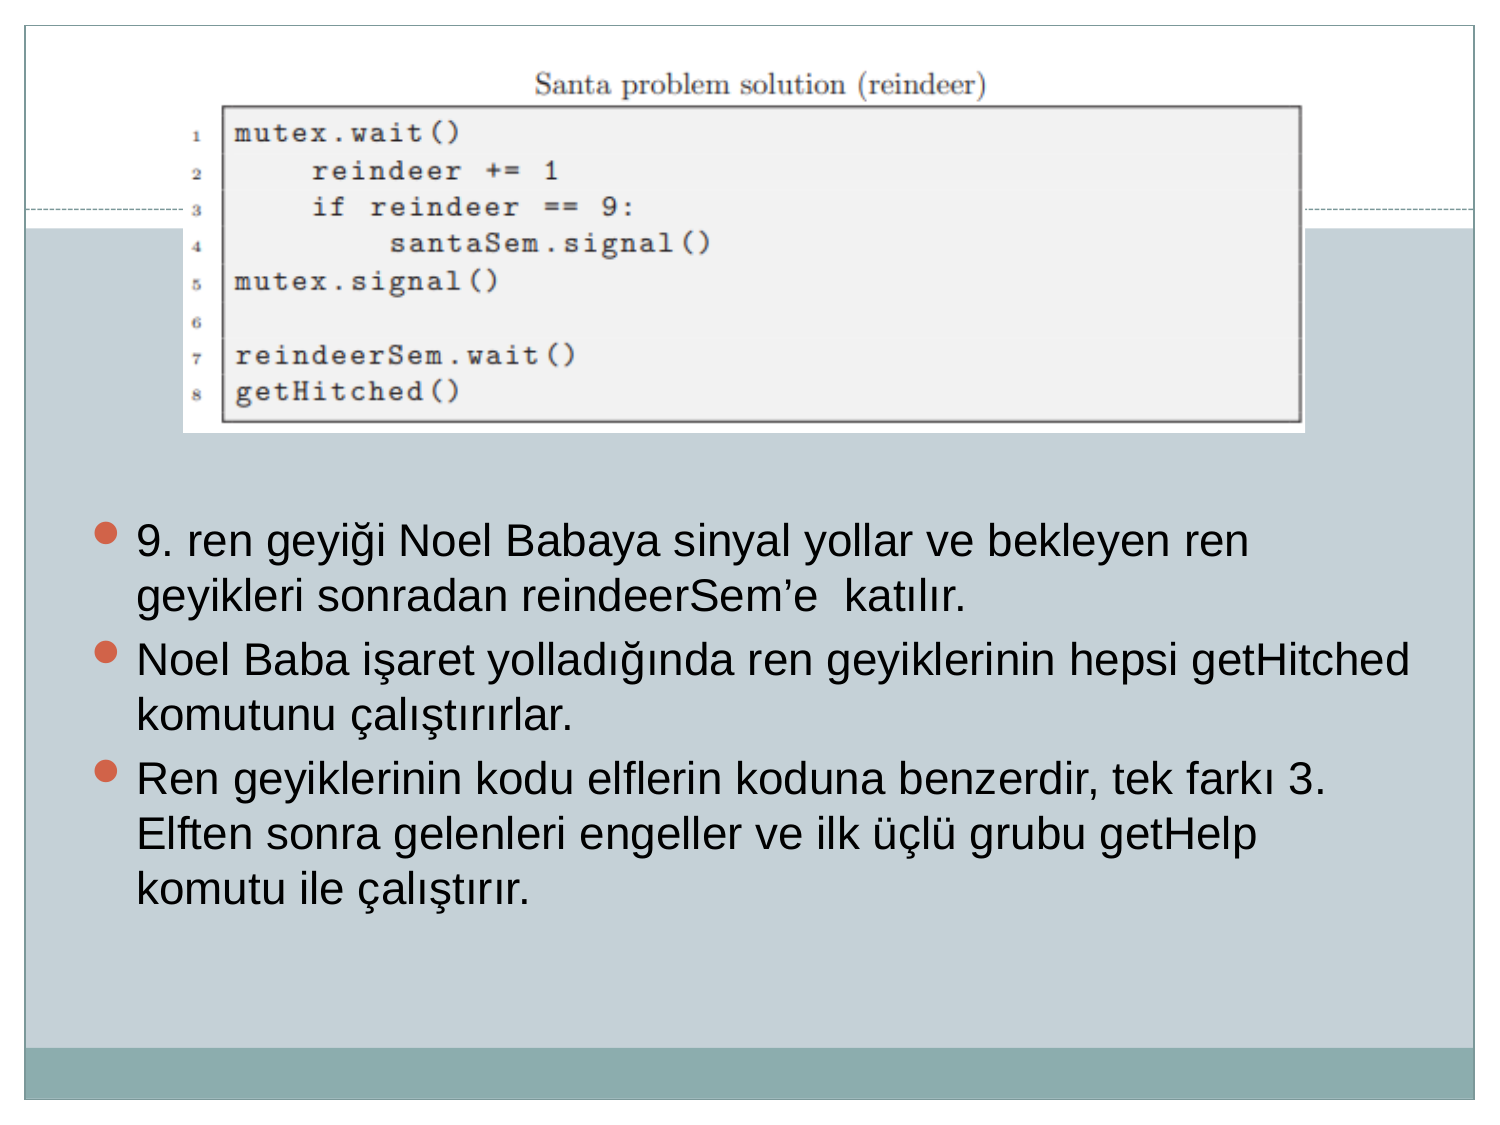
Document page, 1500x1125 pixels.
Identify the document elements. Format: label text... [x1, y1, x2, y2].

picture [182, 66, 1306, 433]
list 9. ren geyiği Noel Babaya sinyal yollar ve bekleyen ren geyikleri sonradan reindeerSem’e katılır. Noel Baba işaret yolladığında ren geyiklerinin hepsi getHitched komutunu çalıştırırlar. Ren geyiklerinin kodu elflerin koduna benzerdir, tek farkı 3. Elften sonra gelenleri engeller ve ilk üçlü grubu getHelp komutu ile çalıştırır. [76, 503, 1427, 981]
